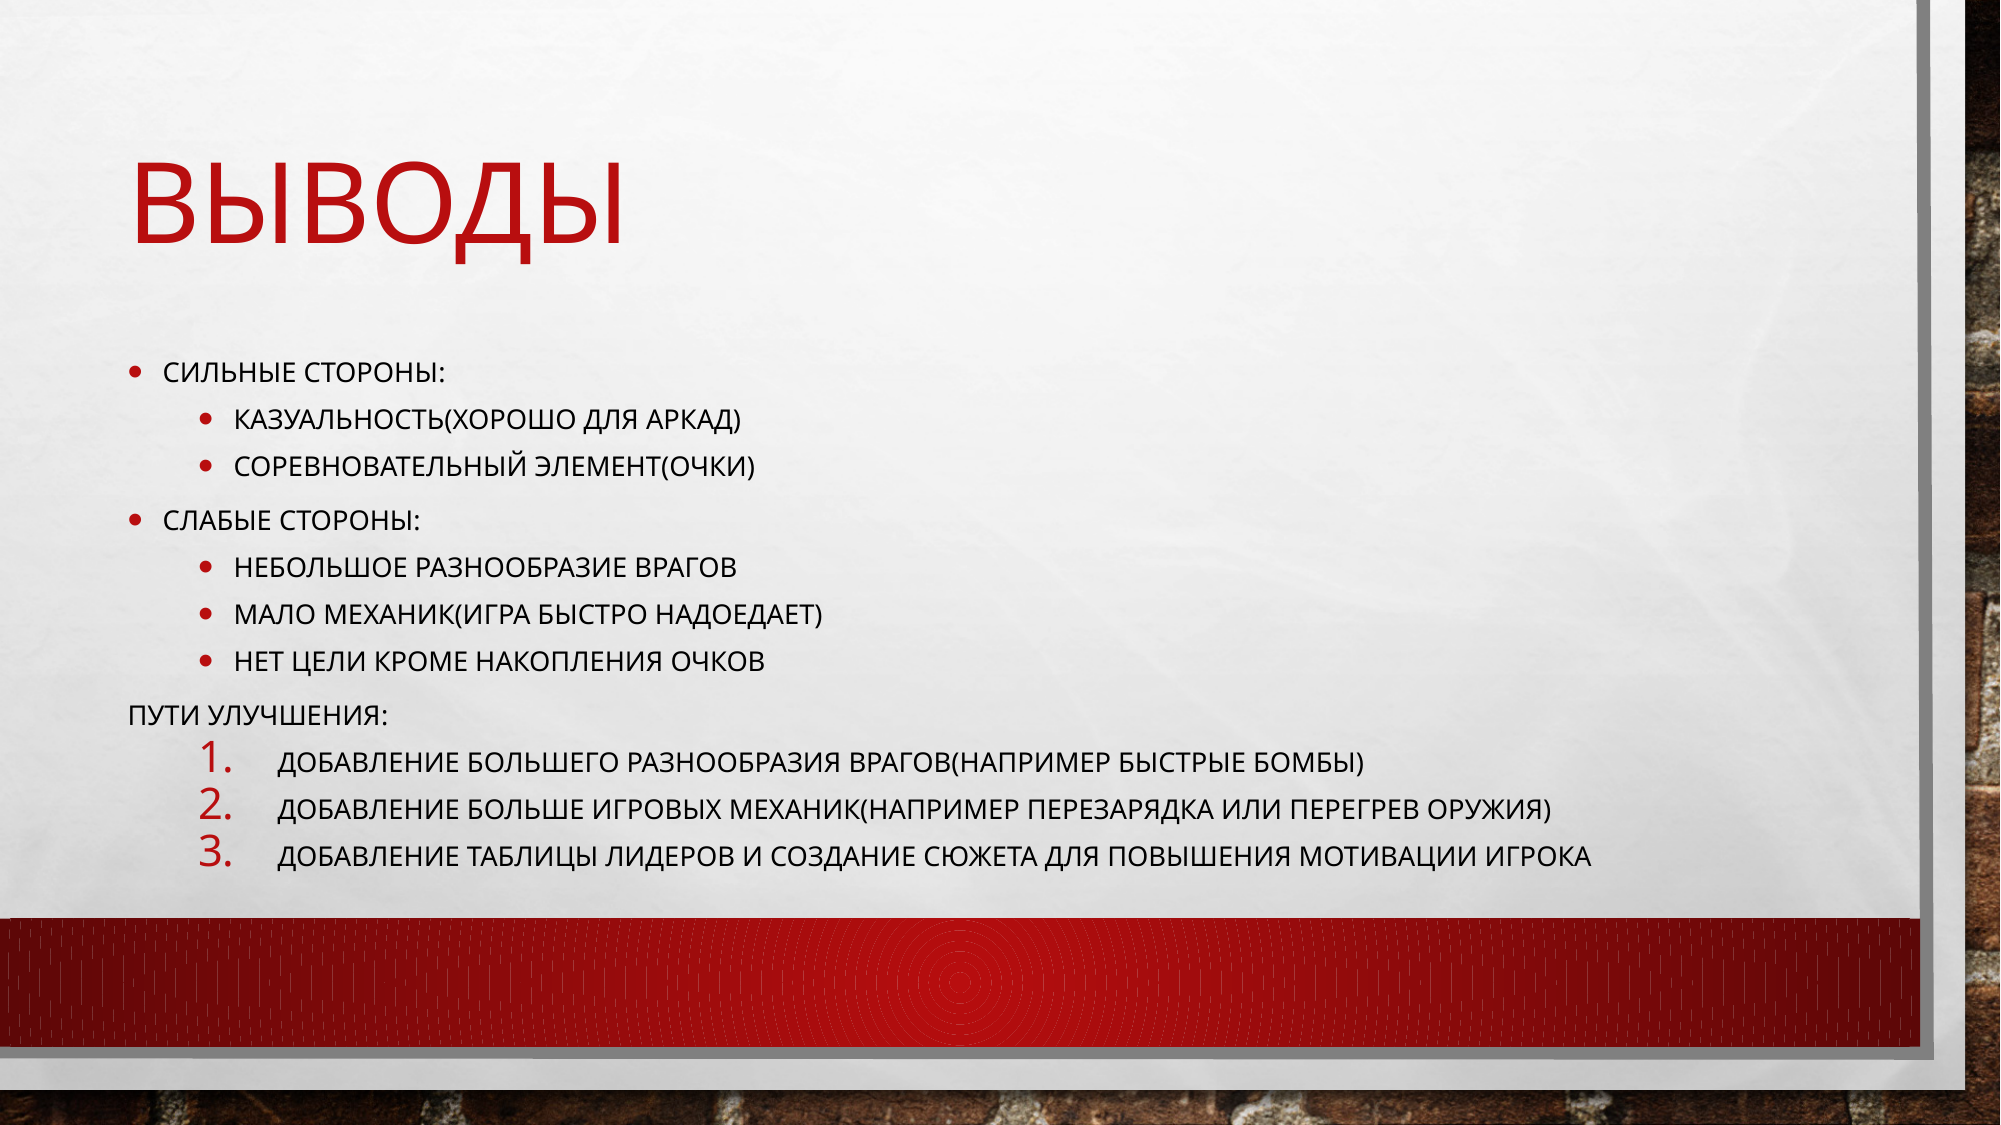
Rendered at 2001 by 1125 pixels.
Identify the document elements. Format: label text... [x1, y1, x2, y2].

list Сильные стороны: Казуальность(хорошо для аркад) Соревновательный элемент(очки) Слабые стороны: Небольшое разнообразие врагов Мало механик(игра быстро надоедает) Нет цели кроме накопления очков Пути улучшения: Добавление большего разнообразия врагов(например быстрые бомбы) Добавление больше игровых механик(например перезарядка или перегрев оружия) Добавление таблицы лидеров и создание сюжета для повышения мотивации игрока [112, 338, 1818, 882]
picture [0, 0, 2000, 1125]
title Выводы [112, 112, 1818, 302]
